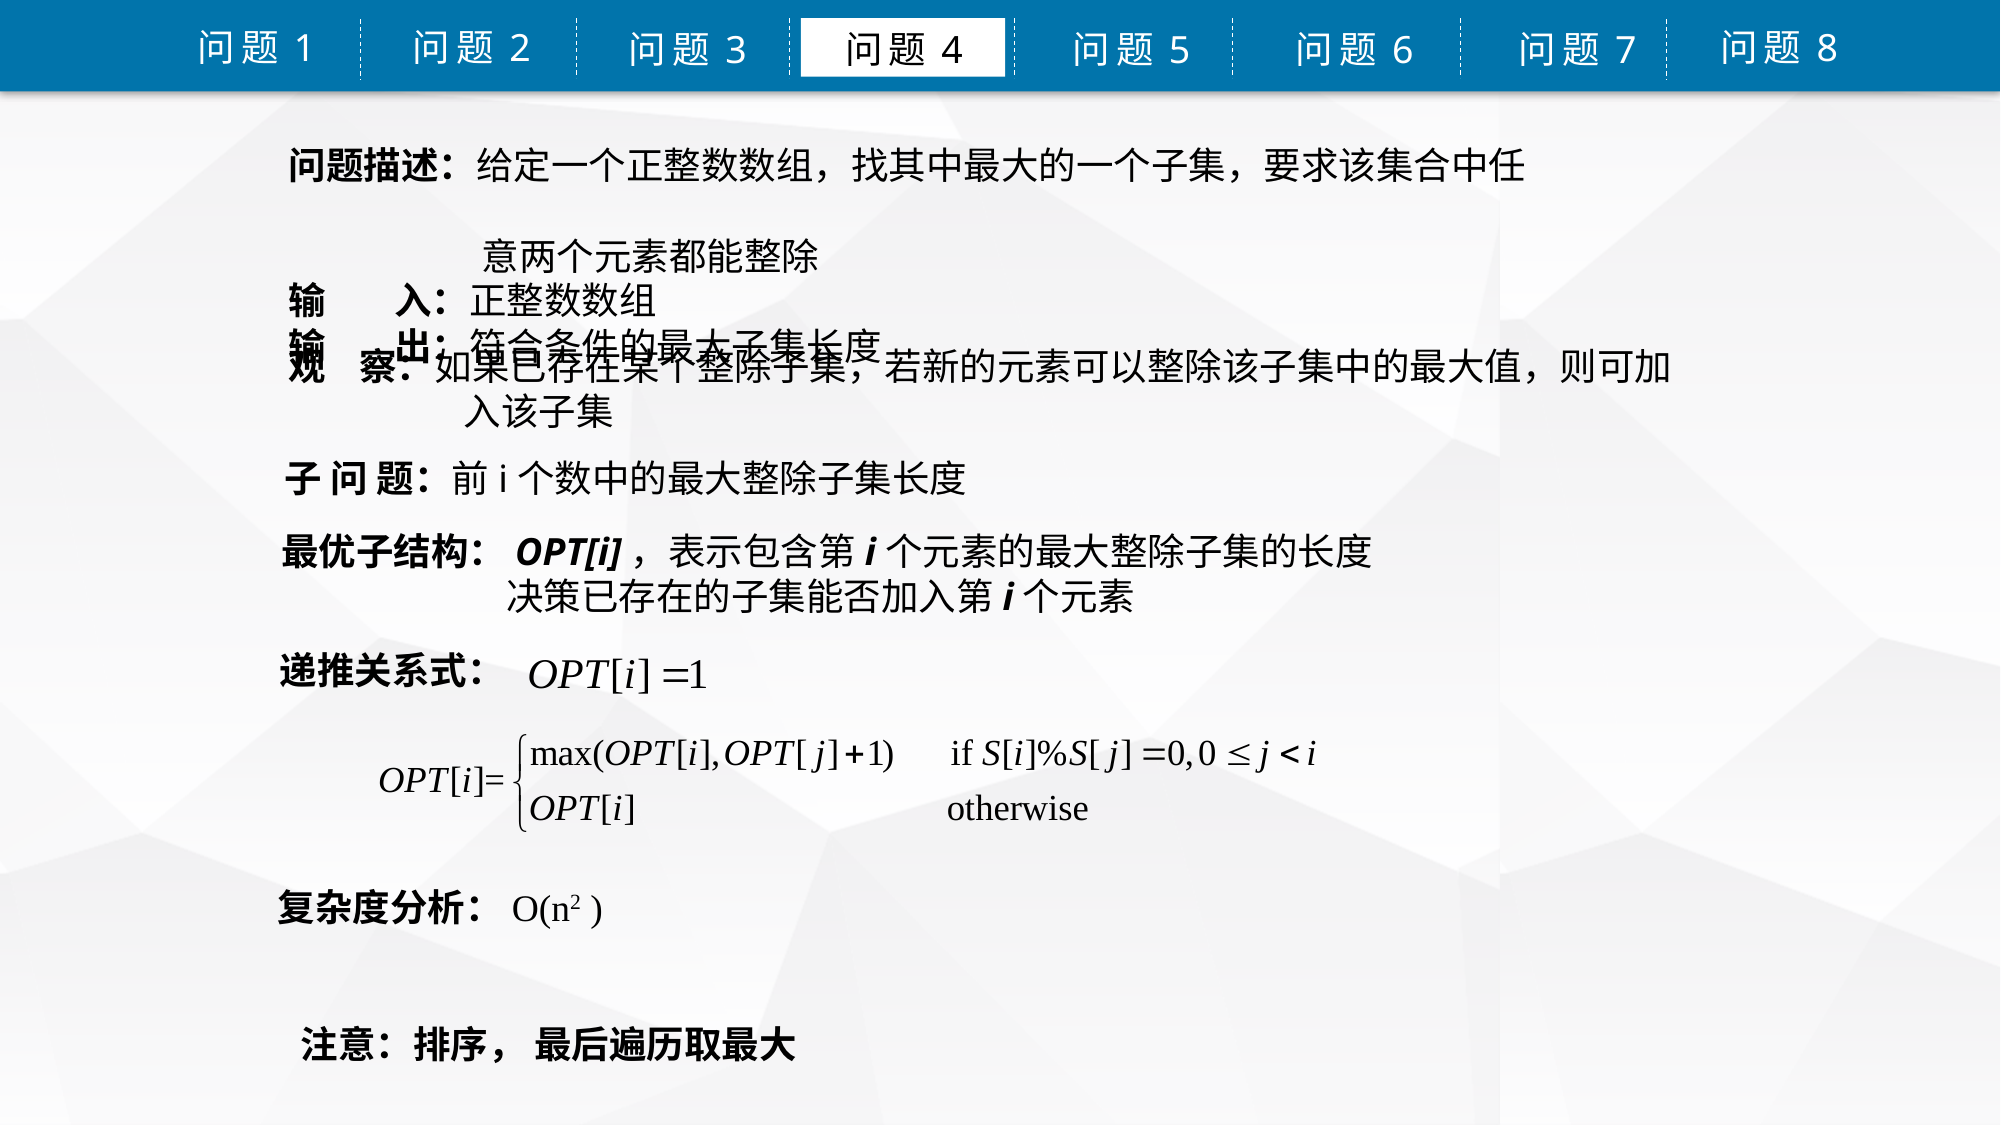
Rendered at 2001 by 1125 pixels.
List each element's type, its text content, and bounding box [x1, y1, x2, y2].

text_box 最优子结构：OPT[i]，表示包含第i个元素的最大整除子集的长度 决策已存在的子集能否加入第i个元素 [266, 520, 1714, 626]
text_box 问题4 [797, 18, 1011, 78]
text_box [522, 649, 714, 706]
text_box 观 察：如果已存在某个整除子集，若新的元素可以整除该子集中的最大值，则可加 入该子集 [273, 335, 1750, 440]
text_box 复杂度分析：O(n2 ) [263, 876, 923, 937]
text_box 问题8 [1672, 16, 1886, 77]
text_box 注意：排序， 最后遍历取最大 [286, 1014, 812, 1074]
picture [0, 92, 2001, 1125]
text_box 问题7 [1471, 18, 1684, 78]
text_box 问题3 [581, 18, 789, 78]
text_box 问题6 [1248, 18, 1460, 78]
text_box 问题2 [365, 16, 579, 77]
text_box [373, 728, 1323, 839]
text_box 问题3 [790, 18, 794, 78]
text_box 问题5 [1233, 18, 1238, 78]
text_box 问题5 [1025, 18, 1232, 78]
text_box 问题描述：给定一个正整数数组，找其中最大的一个子集，要求该集合中任 意两个元素都能整除 输 入：正整数数组 输 出：符合条件的最大子集长度 [274, 135, 1648, 335]
text_box 问题1 [151, 16, 362, 77]
text_box 递推关系式： [265, 640, 520, 700]
text_box 子 问 题：前i个数中的最大整除子集长度 [270, 447, 1619, 507]
text_box [0, 0, 2000, 92]
